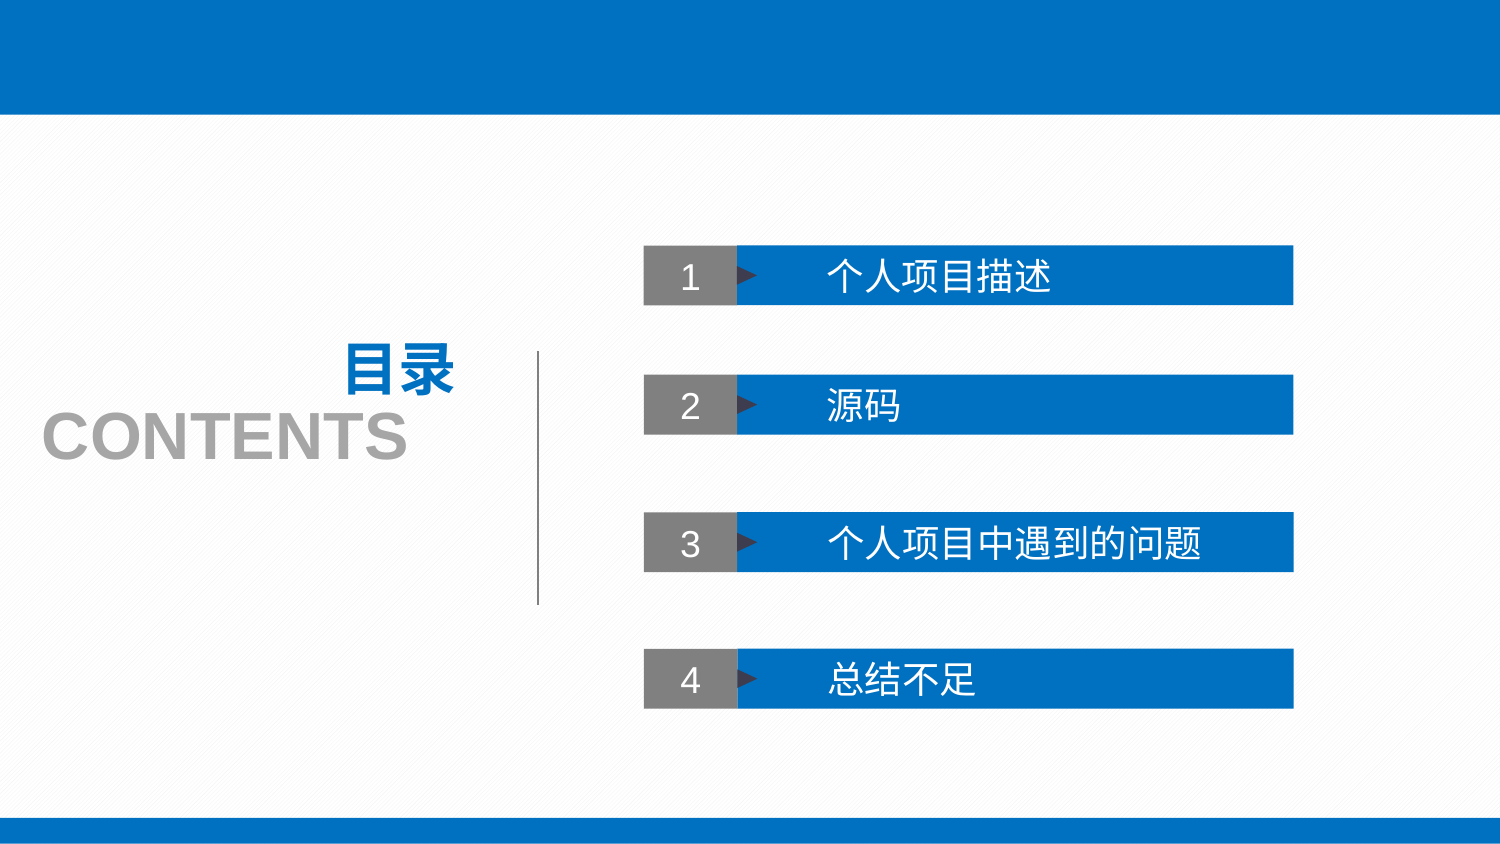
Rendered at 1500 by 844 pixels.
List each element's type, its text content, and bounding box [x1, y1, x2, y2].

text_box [643, 648, 1294, 709]
text_box CONTENTS [26, 384, 533, 480]
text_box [643, 374, 1294, 435]
text_box 目录 [325, 324, 473, 410]
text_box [643, 511, 1294, 573]
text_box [643, 245, 1294, 306]
